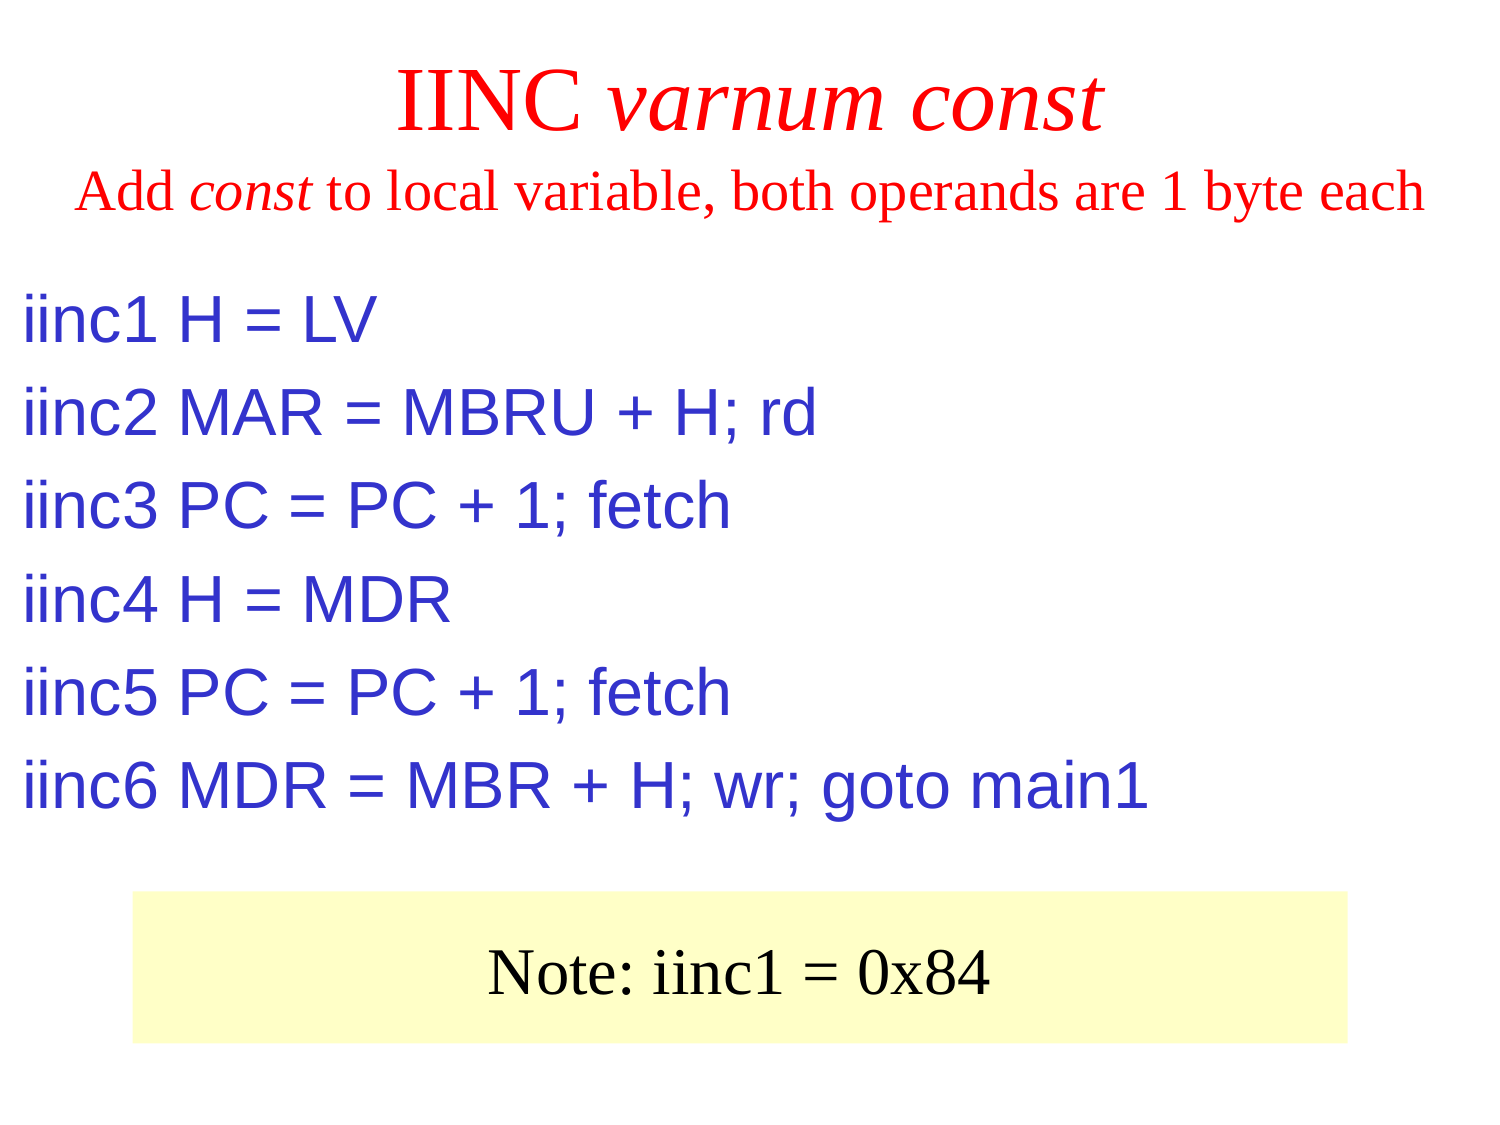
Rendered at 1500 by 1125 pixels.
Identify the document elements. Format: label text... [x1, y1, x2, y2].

title IINC varnum const [0, 0, 1500, 93]
text_box Add const to local variable, both operands are 1 byte each [0, 93, 1500, 281]
text_box Note: iinc1 = 0x84 [132, 891, 1348, 1044]
list iinc1 H = LV iinc2 MAR = MBRU + H; rd iinc3 PC = PC + 1; fetch iinc4 H = MDR iinc5 PC = PC + 1; fetch iinc6 MDR = MBR + H; wr; goto main1 [6, 281, 1500, 1076]
